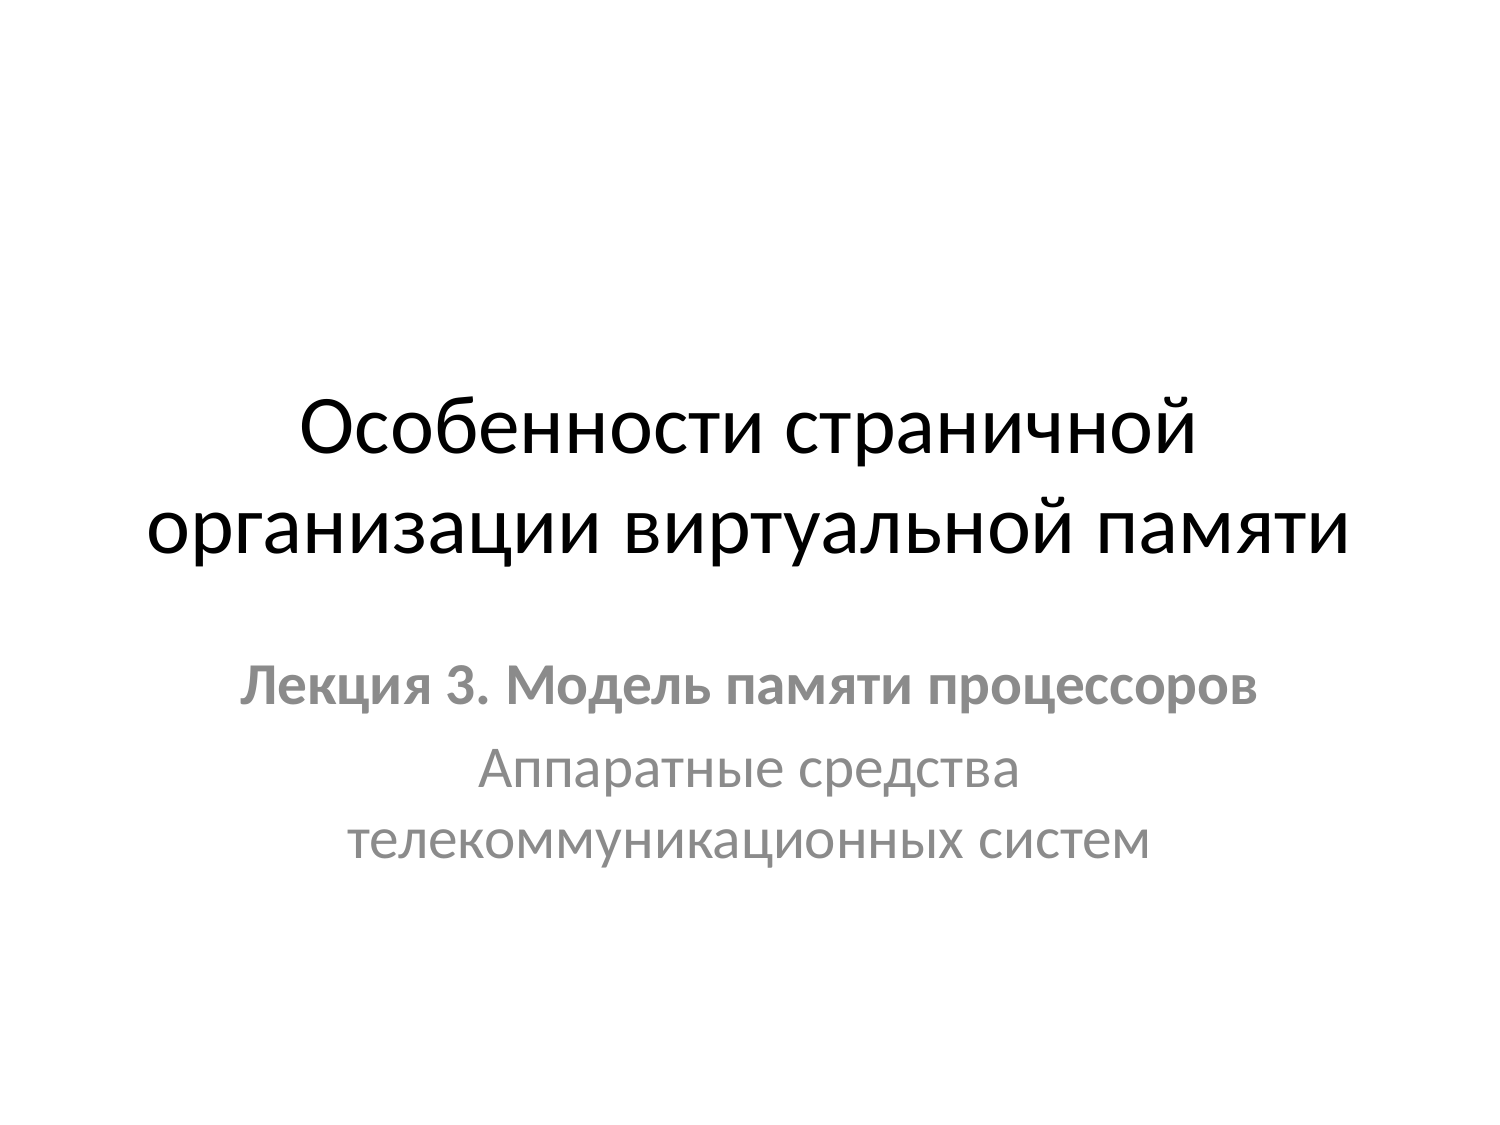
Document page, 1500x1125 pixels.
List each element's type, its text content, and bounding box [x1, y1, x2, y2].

title Особенности страничной организации виртуальной памяти [112, 349, 1388, 591]
subtitle Лекция 3. Модель памяти процессоров Аппаратные средства телекоммуникационных систем [225, 637, 1275, 925]
